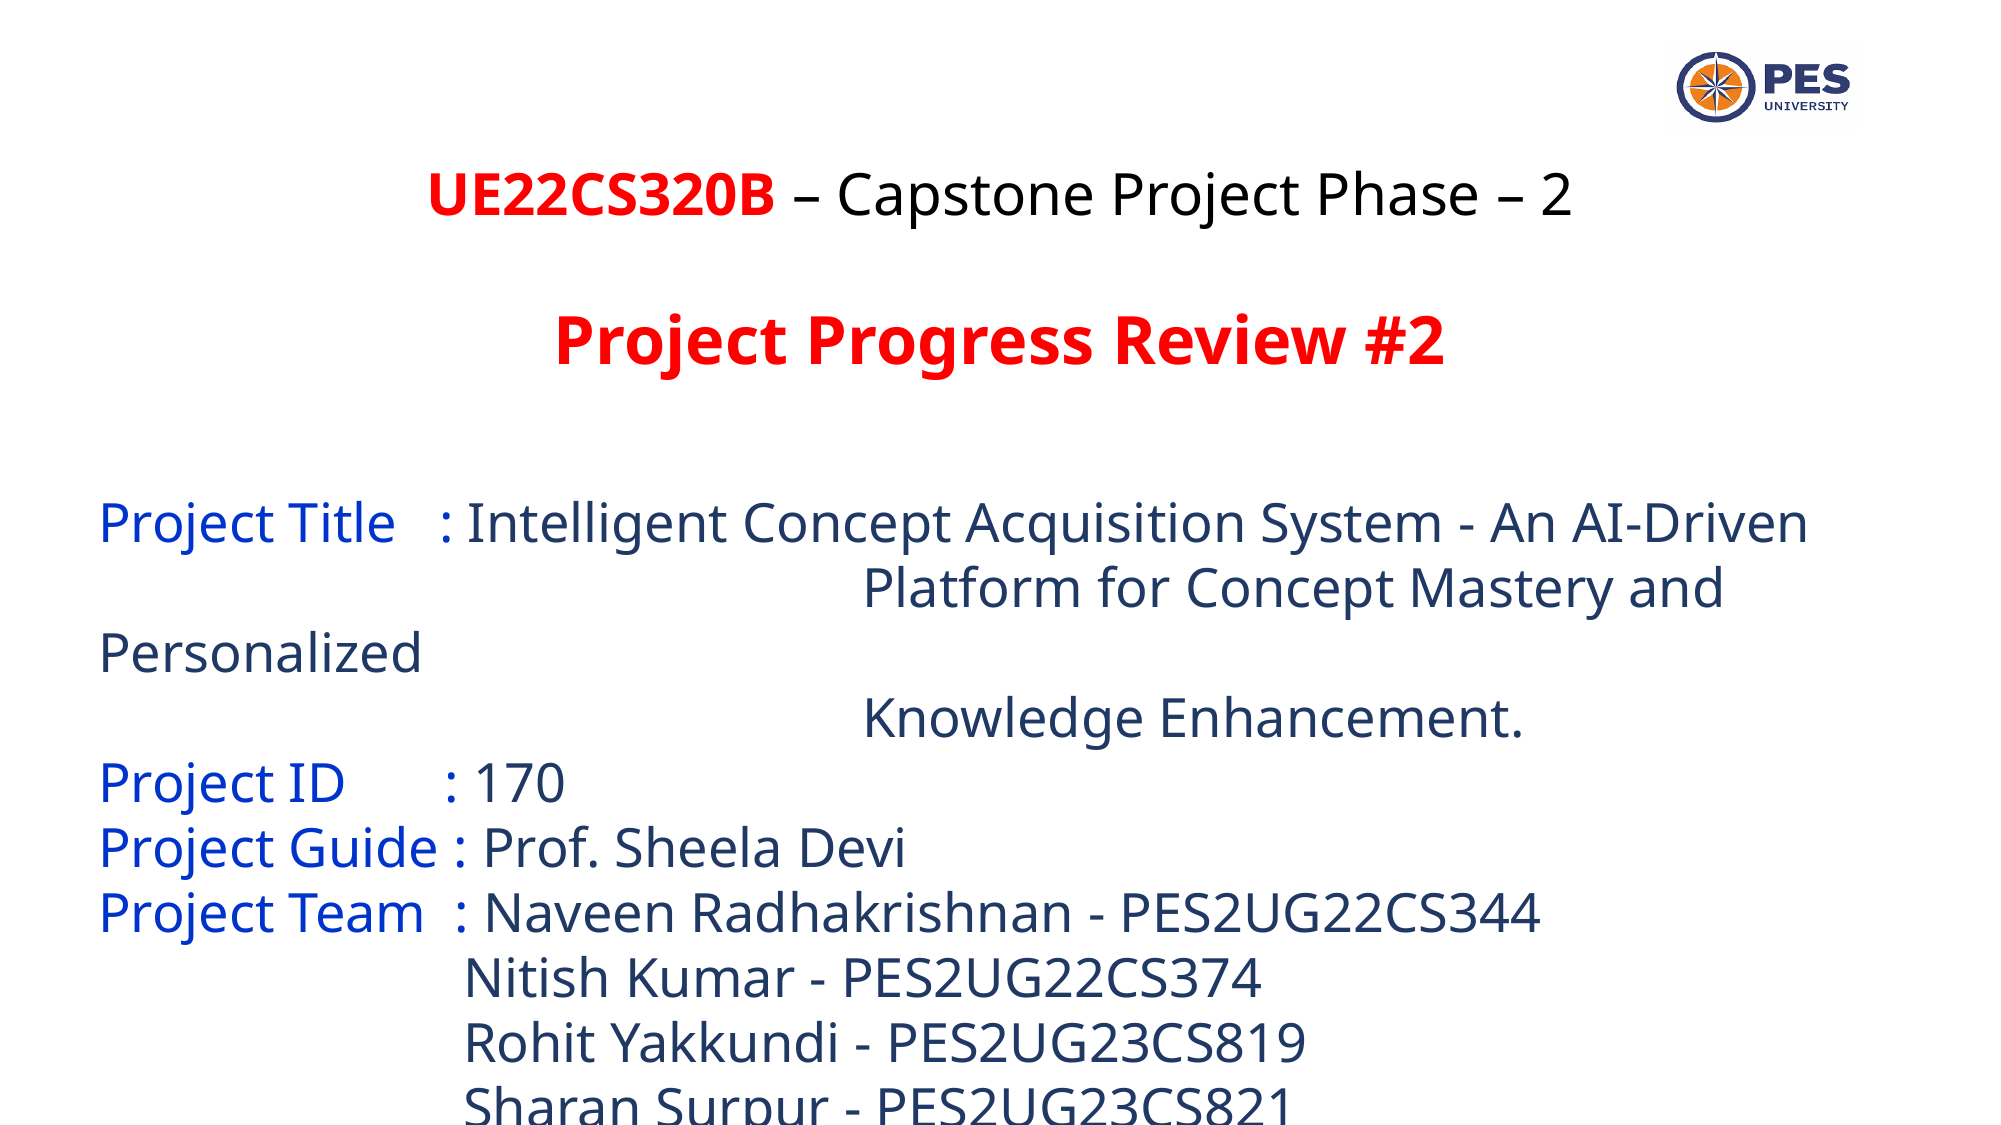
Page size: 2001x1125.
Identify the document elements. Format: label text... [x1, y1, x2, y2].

text_box Project Title : Intelligent Concept Acquisition System - An AI-Driven Platform for Concept Mastery and Personalized Knowledge Enhancement. Project ID : 170 Project Guide : Prof. Sheela Devi Project Team : Naveen Radhakrishnan - PES2UG22CS344 Nitish Kumar - PES2UG22CS374 Rohit Yakkundi - PES2UG23CS819 Sharan Surpur - PES2UG23CS821 [83, 481, 1858, 1063]
picture [1667, 43, 1859, 131]
text_box UE22CS320B – Capstone Project Phase – 2 Project Progress Review #2 [350, 149, 1650, 388]
